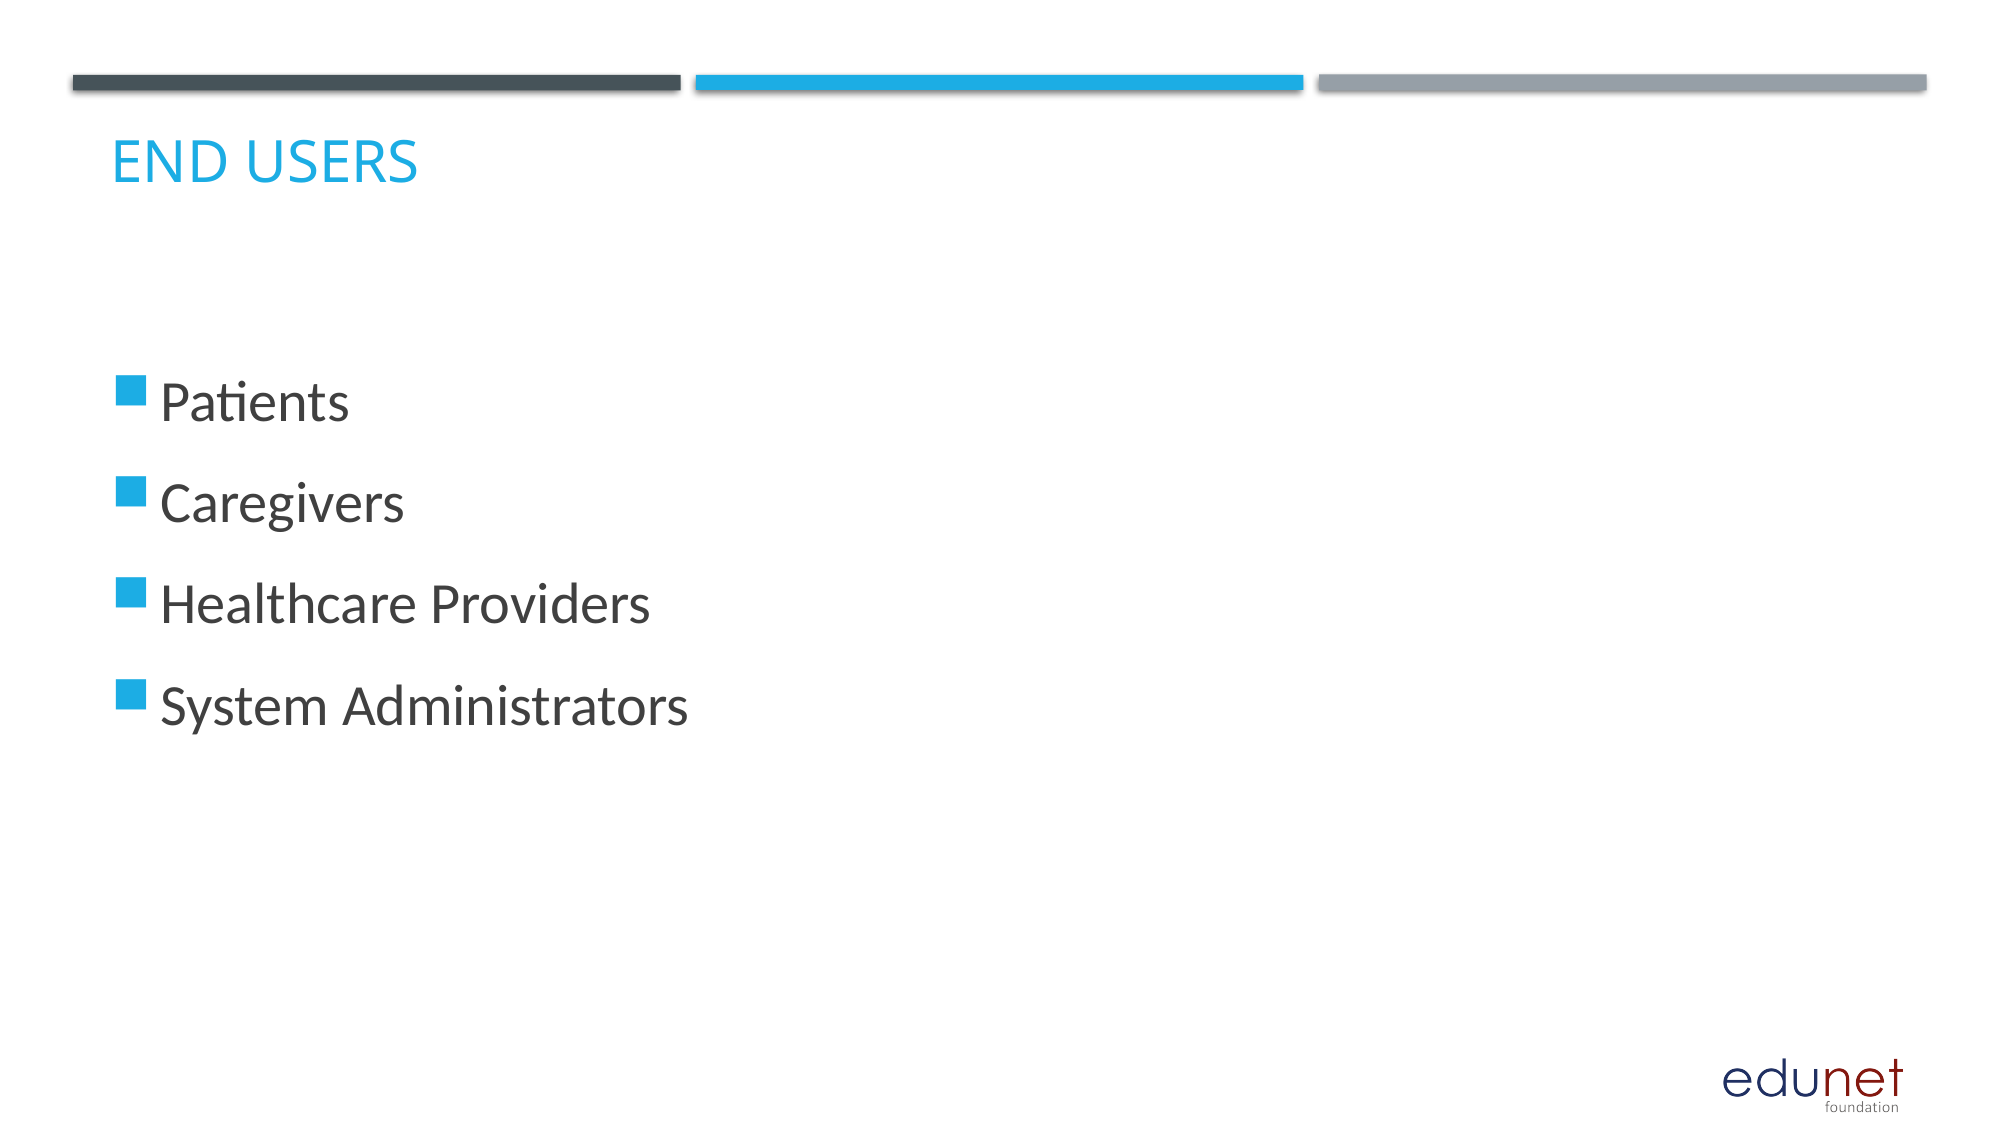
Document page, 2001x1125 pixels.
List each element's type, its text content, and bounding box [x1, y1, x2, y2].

picture [1719, 1056, 1905, 1116]
title End users [95, 115, 1905, 203]
list Patients Caregivers Healthcare Providers System Administrators [95, 213, 1905, 981]
